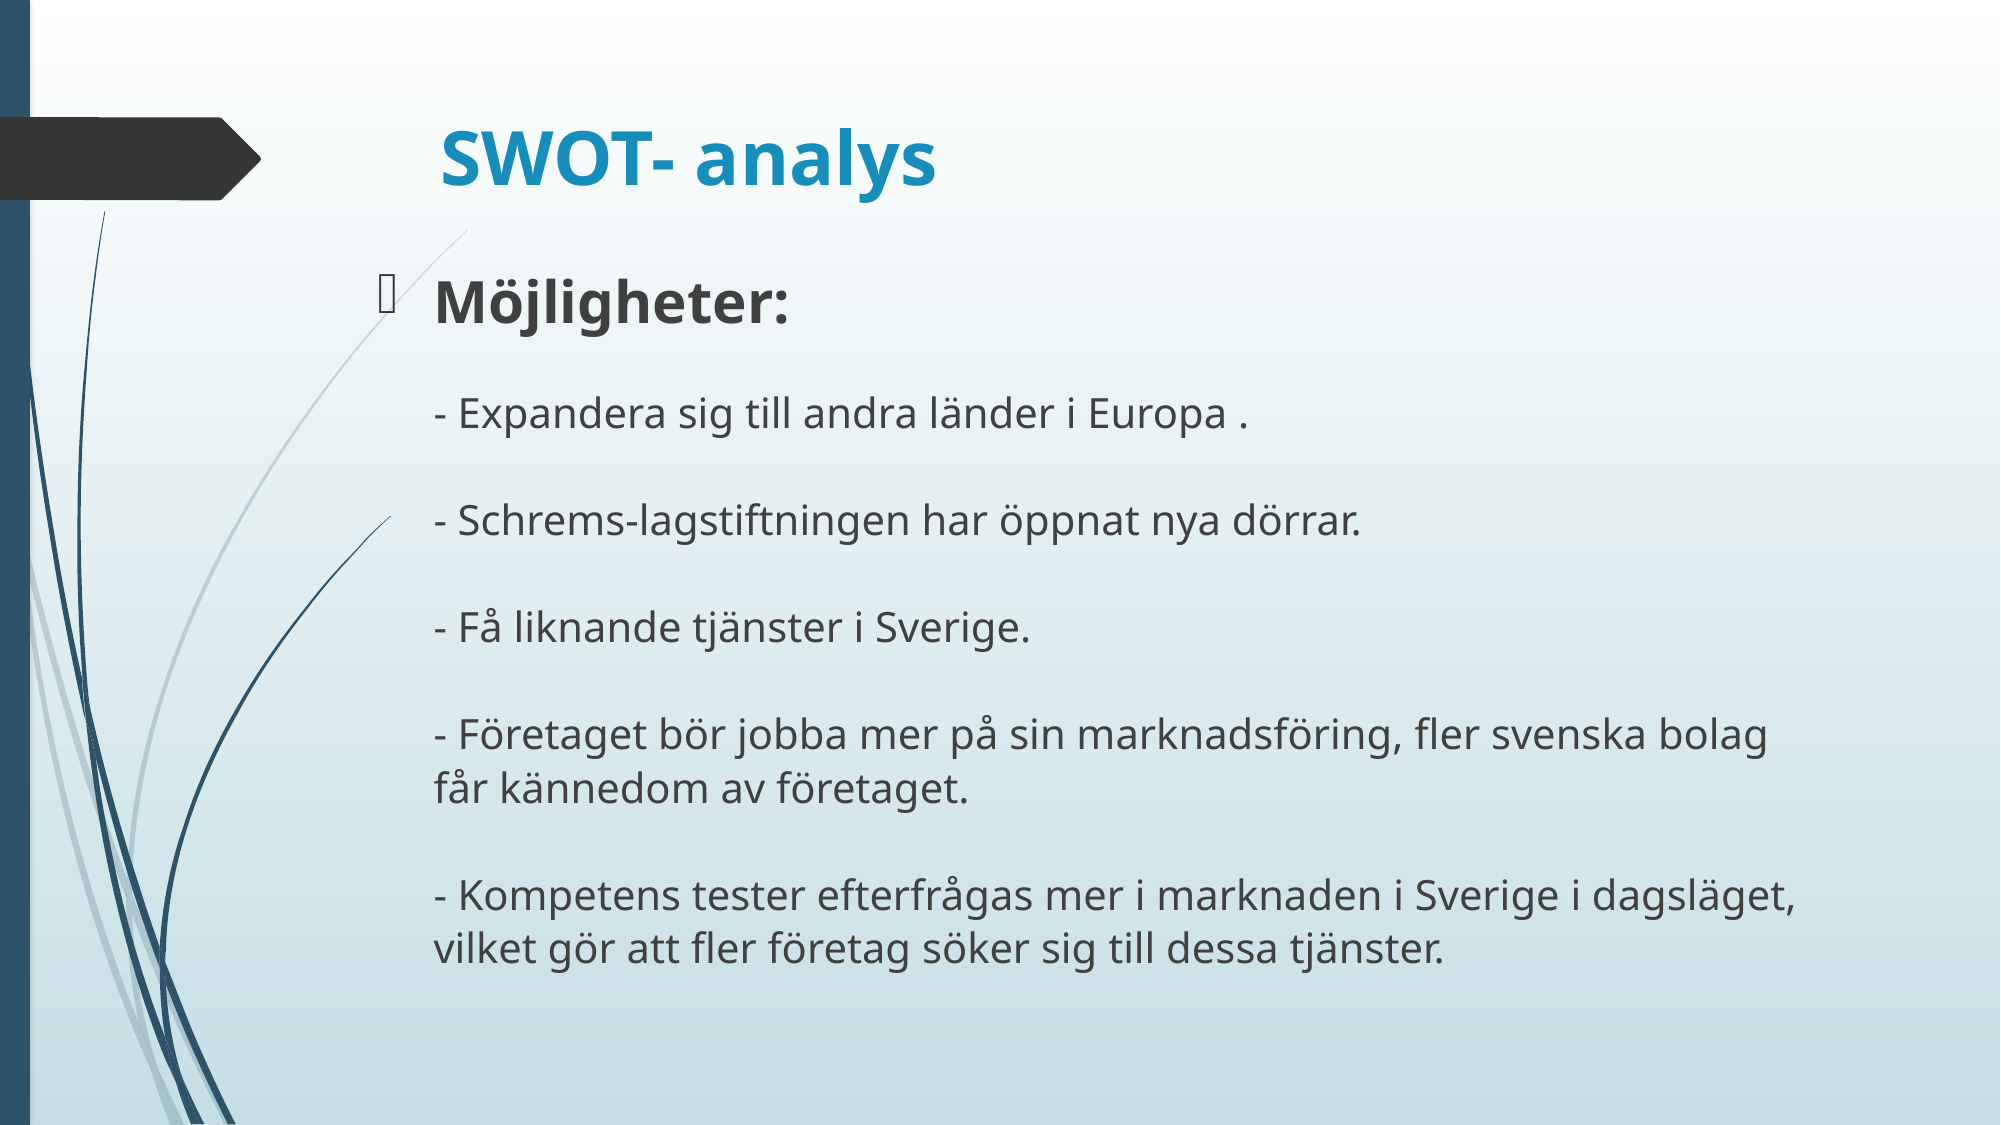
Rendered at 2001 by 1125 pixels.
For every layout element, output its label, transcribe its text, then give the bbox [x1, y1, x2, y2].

title SWOT- analys [425, 102, 1888, 313]
list Möjligheter: - Expandera sig till andra länder i Europa . - Schrems-lagstiftningen har öppnat nya dörrar. - Få liknande tjänster i Sverige. - Företaget bör jobba mer på sin marknadsföring, fler svenska bolag får kännedom av företaget. - Kompetens tester efterfrågas mer i marknaden i Sverige i dagsläget, vilket gör att fler företag söker sig till dessa tjänster. [362, 252, 1825, 1125]
